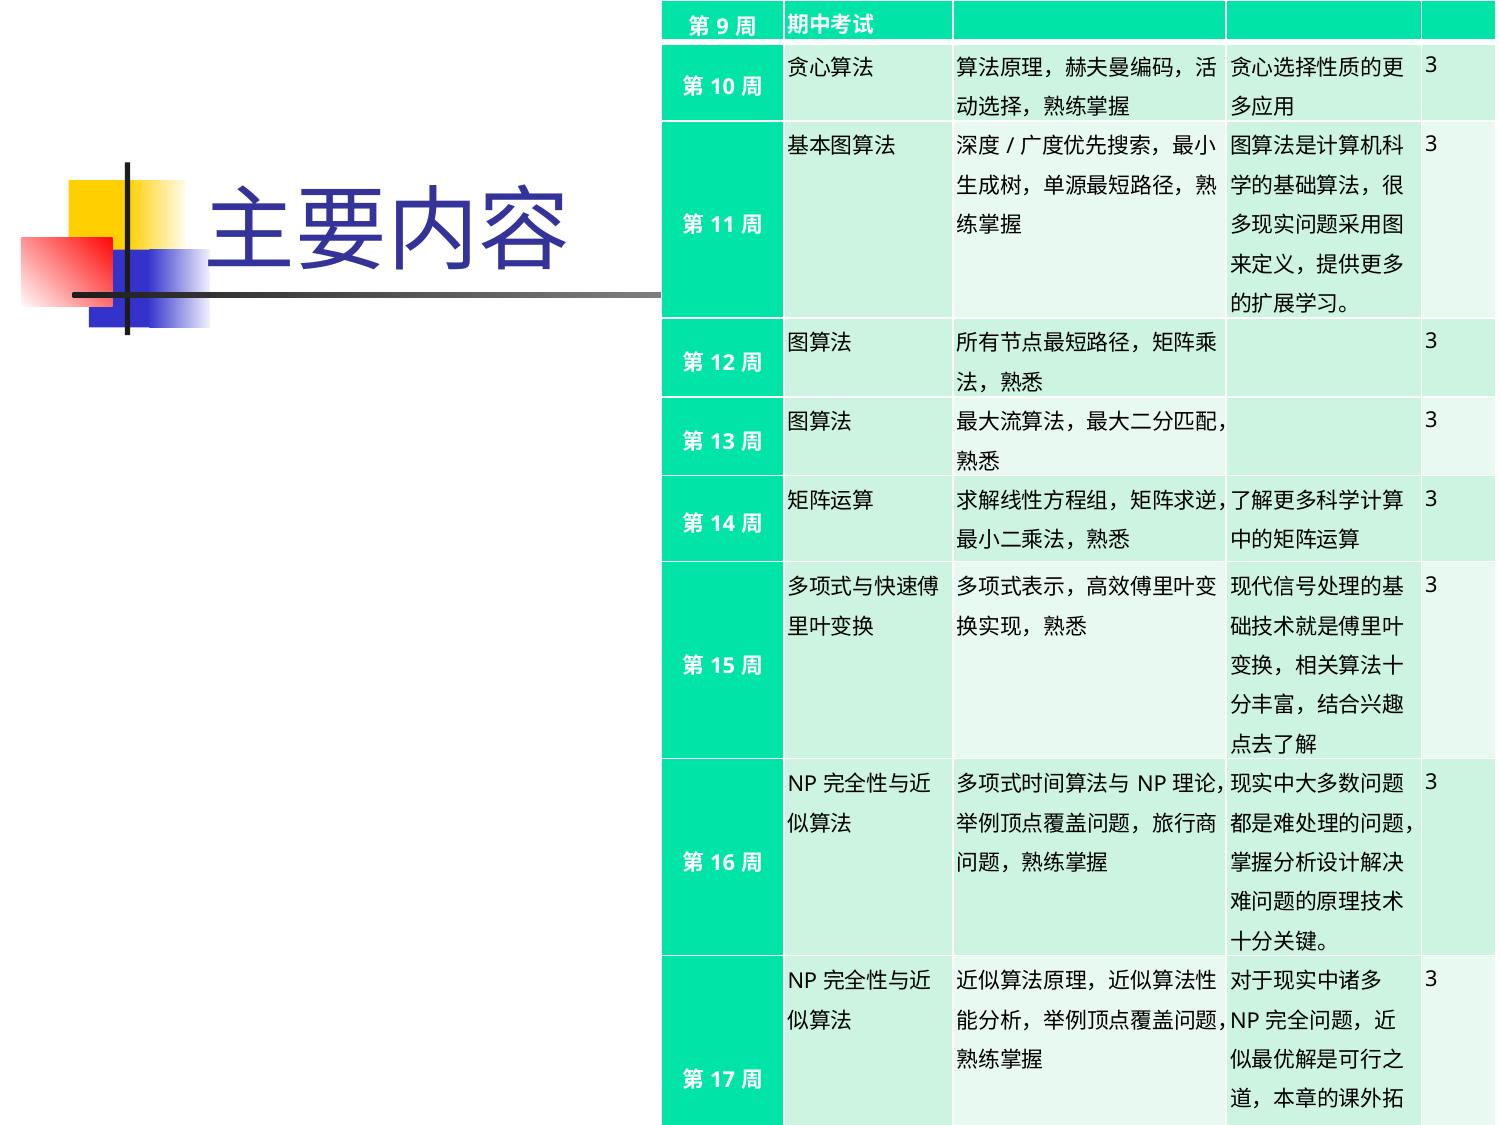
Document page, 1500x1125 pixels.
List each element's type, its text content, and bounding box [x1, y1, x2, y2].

table_cell 了解更多科学计算中的矩阵运算 [1227, 476, 1421, 561]
table_cell 3 [1422, 476, 1495, 561]
table_cell 求解线性方程组，矩阵求逆，最小二乘法，熟悉 [954, 476, 1225, 561]
table_cell 第13周 [662, 398, 783, 475]
table_header [954, 1, 1225, 39]
table_cell 3 [1422, 122, 1495, 317]
table_cell 第14周 [662, 476, 783, 561]
table_cell 3 [1422, 398, 1495, 475]
table_cell [1227, 319, 1421, 396]
table_cell 图算法 [785, 398, 952, 475]
table_cell 所有节点最短路径，矩阵乘法，熟悉 [954, 319, 1225, 396]
table_cell 第15周 [662, 562, 783, 758]
table_cell 贪心算法 [785, 45, 952, 120]
table_cell 多项式时间算法与NP理论，举例顶点覆盖问题，旅行商问题，熟练掌握 [954, 759, 1225, 955]
table_cell [1227, 398, 1421, 475]
table_cell 多项式与快速傅里叶变换 [785, 562, 952, 758]
table_cell 图算法 [785, 319, 952, 396]
table_cell 第11周 [662, 122, 783, 317]
table_cell 3 [1422, 562, 1495, 758]
table_cell 深度/广度优先搜索，最小生成树，单源最短路径，熟练掌握 [954, 122, 1225, 317]
table_cell 第16周 [662, 759, 783, 955]
table_cell 现实中大多数问题都是难处理的问题，掌握分析设计解决难问题的原理技术十分关键。 [1227, 759, 1421, 955]
table_cell 基本图算法 [785, 122, 952, 317]
table_cell 3 [1422, 319, 1495, 396]
table_cell 3 [1422, 956, 1495, 1125]
table_header [1422, 1, 1495, 39]
table_header 期中考试 [785, 1, 952, 39]
table_cell NP完全性与近似算法 [785, 956, 952, 1125]
table_cell 矩阵运算 [785, 476, 952, 561]
table_cell 对于现实中诸多NP完全问题，近似最优解是可行之道，本章的课外拓展读物为近似算法研究打下基础。 [1227, 956, 1421, 1125]
title 主要内容 [188, 101, 661, 289]
table_cell NP完全性与近似算法 [785, 759, 952, 955]
table_cell 3 [1422, 759, 1495, 955]
table_cell 贪心选择性质的更多应用 [1227, 45, 1421, 120]
table_cell 最大流算法，最大二分匹配，熟悉 [954, 398, 1225, 475]
table_header [1227, 1, 1421, 39]
table_cell 算法原理，赫夫曼编码，活动选择，熟练掌握 [954, 45, 1225, 120]
table_cell 第17周 [662, 956, 783, 1125]
table_cell 第10周 [662, 45, 783, 120]
table_cell 多项式表示，高效傅里叶变换实现，熟悉 [954, 562, 1225, 758]
table_cell 3 [1422, 45, 1495, 120]
table_cell 现代信号处理的基础技术就是傅里叶变换，相关算法十分丰富，结合兴趣点去了解 [1227, 562, 1421, 758]
table_header 第9周 [662, 1, 783, 39]
table_cell 第12周 [662, 319, 783, 396]
table_cell 近似算法原理，近似算法性能分析，举例顶点覆盖问题，熟练掌握 [954, 956, 1225, 1125]
table_cell 图算法是计算机科学的基础算法，很多现实问题采用图来定义，提供更多的扩展学习。 [1227, 122, 1421, 317]
